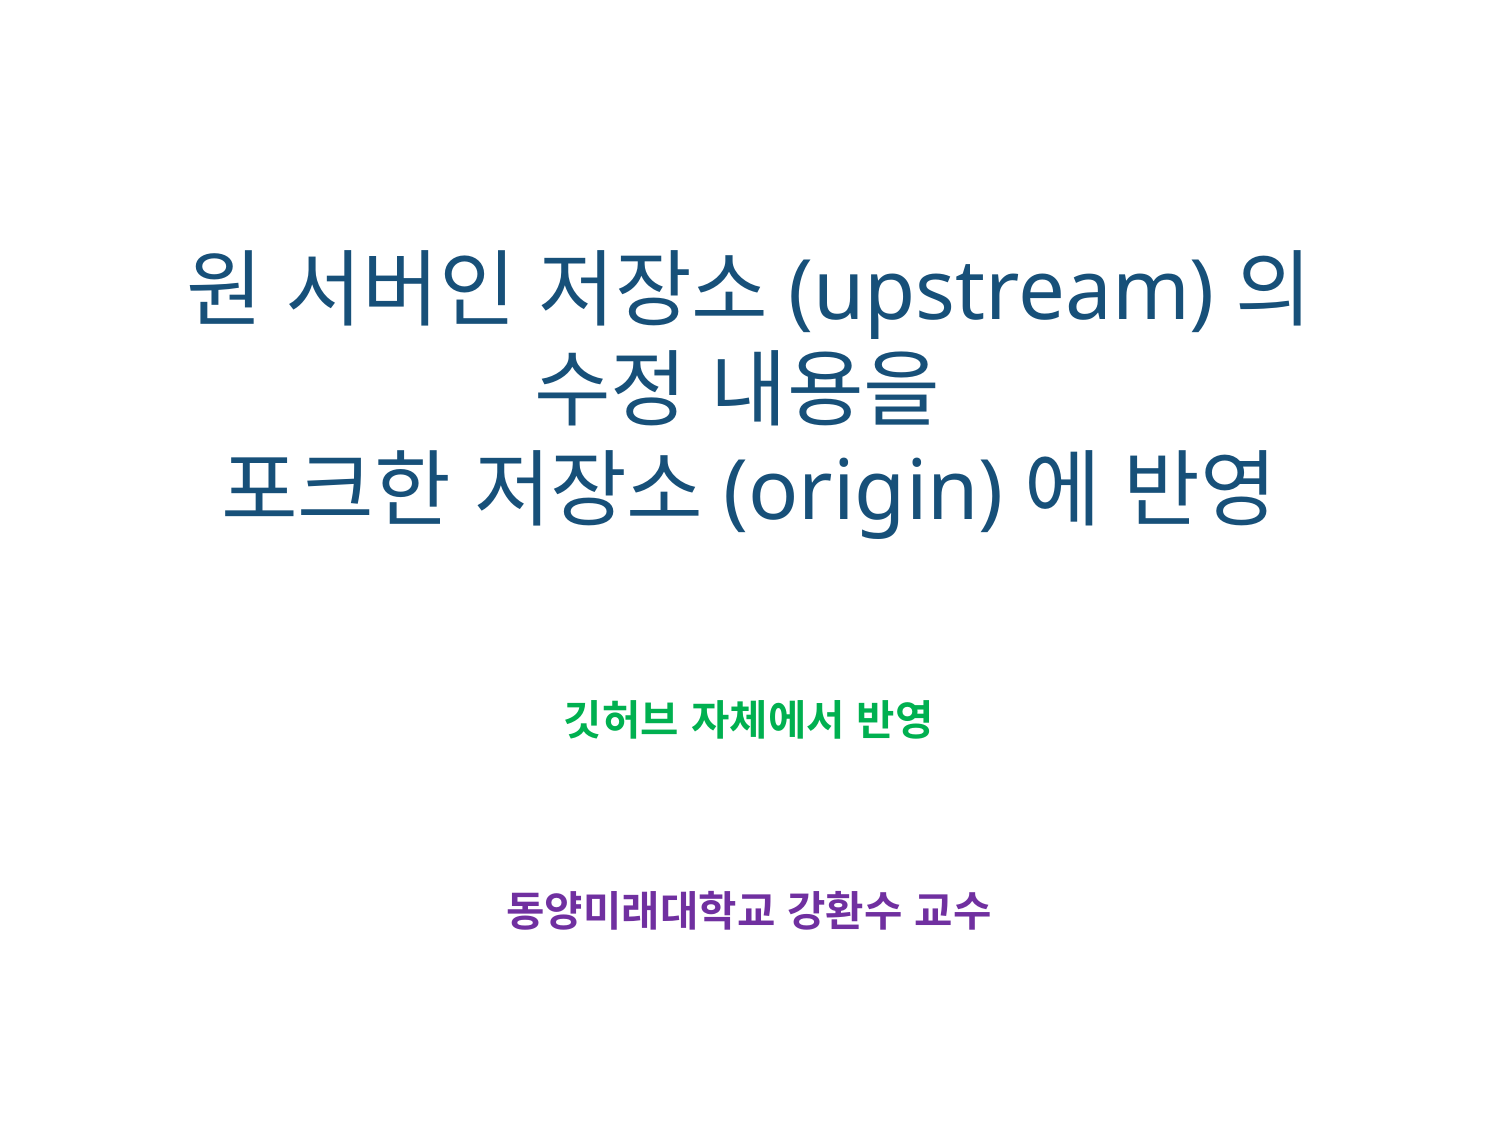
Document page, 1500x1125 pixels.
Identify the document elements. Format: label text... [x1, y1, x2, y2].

text_box 원 서버인 저장소(upstream)의 수정 내용을 포크한 저장소(origin)에 반영 [171, 228, 1327, 544]
text_box 깃허브 자체에서 반영 [549, 686, 949, 751]
text_box 동양미래대학교 강환수 교수 [491, 877, 1007, 943]
